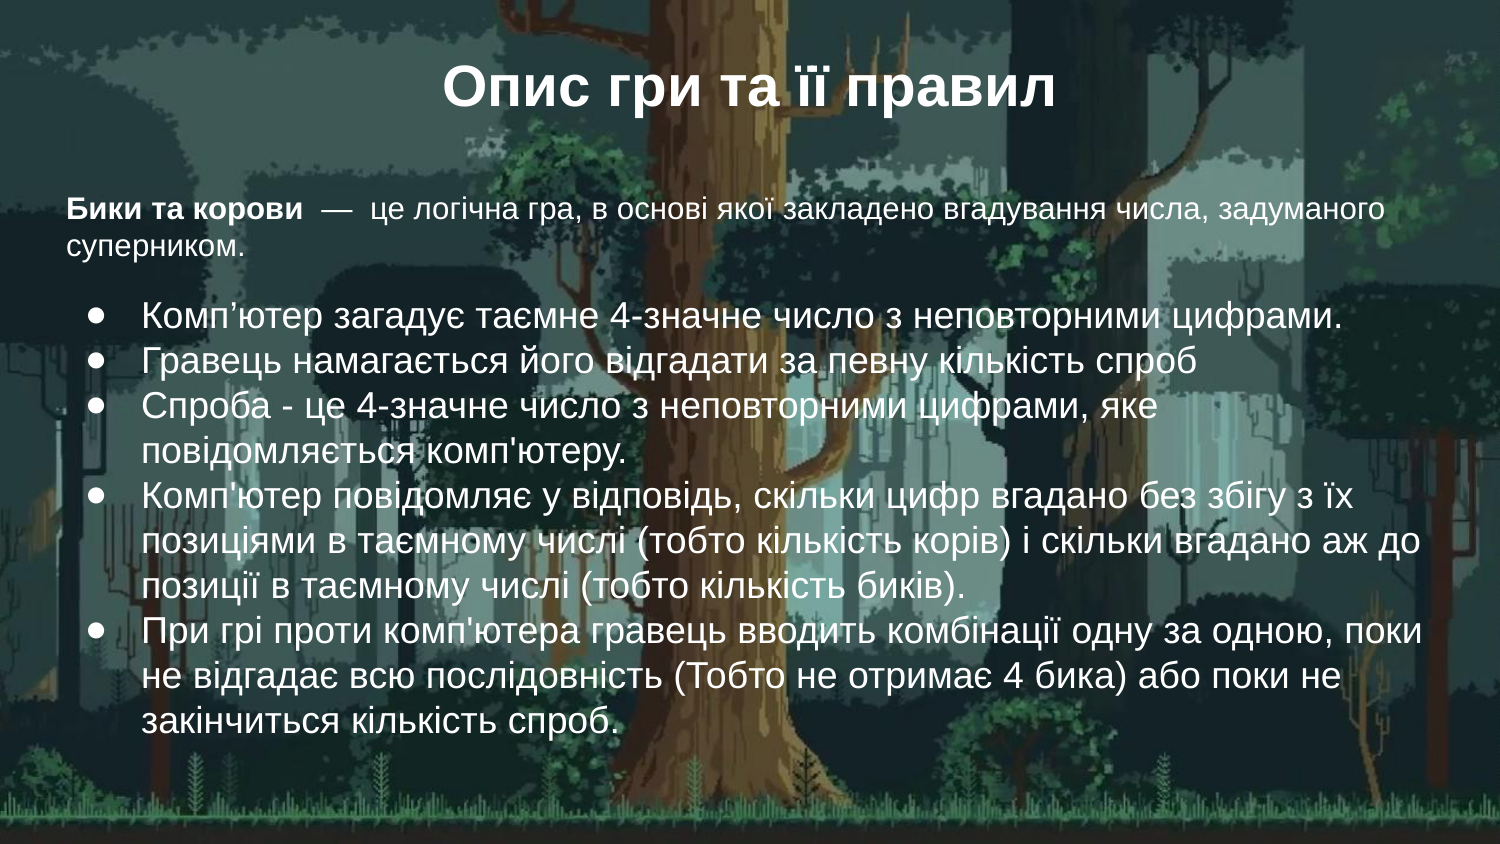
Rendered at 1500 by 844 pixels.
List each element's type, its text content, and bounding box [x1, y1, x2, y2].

title Опис гри та її правил Бики та корови — це логічна гра, в основі якої закладено вгадування числа, задуманого суперником. Комп’ютер загадує таємне 4-значне число з неповторними цифрами. Гравець намагається його відгадати за певну кількість спроб Спроба - це 4-значне число з неповторними цифрами, яке повідомляється комп'ютеру. Комп'ютер повідомляє у відповідь, скільки цифр вгадано без збігу з їх позиціями в таємному числі (тобто кількість корів) і скільки вгадано аж до позиції в таємному числі (тобто кількість биків). При грі проти комп'ютера гравець вводить комбінації одну за одною, поки не відгадає всю послідовність (Тобто не отримає 4 бика) або поки не закінчиться кількість спроб. [51, 33, 1449, 779]
picture [0, 0, 1500, 844]
